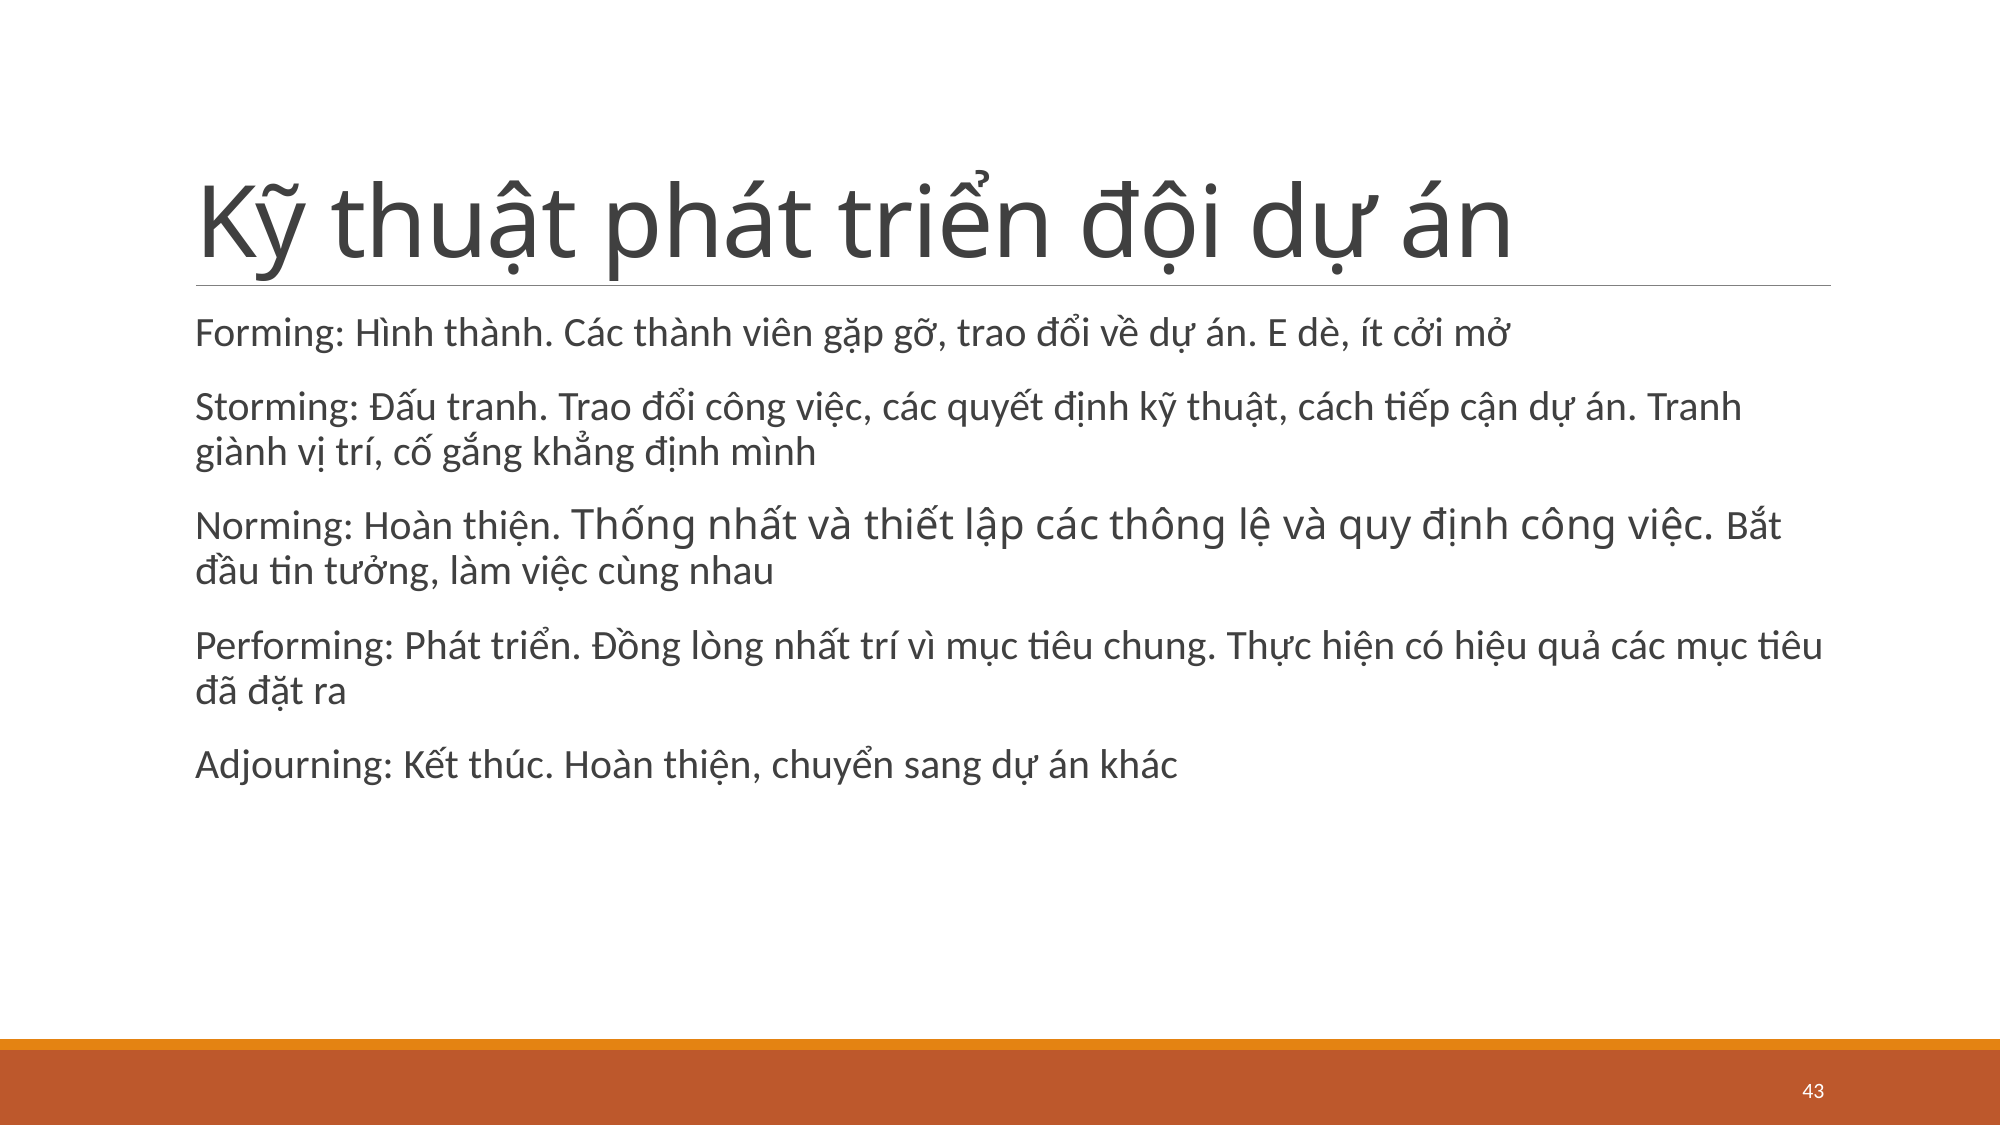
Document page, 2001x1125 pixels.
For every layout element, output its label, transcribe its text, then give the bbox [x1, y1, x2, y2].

list Forming: Hình thành. Các thành viên gặp gỡ, trao đổi về dự án. E dè, ít cởi mở Storming: Đấu tranh. Trao đổi công việc, các quyết định kỹ thuật, cách tiếp cận dự án. Tranh giành vị trí, cố gắng khẳng định mình Norming: Hoàn thiện. Thống nhất và thiết lập các thông lệ và quy định công việc. Bắt đầu tin tưởng, làm việc cùng nhau Performing: Phát triển. Đồng lòng nhất trí vì mục tiêu chung. Thực hiện có hiệu quả các mục tiêu đã đặt ra Adjourning: Kết thúc. Hoàn thiện, chuyển sang dự án khác [180, 302, 1830, 963]
slide_number 43 [1624, 1059, 1840, 1120]
title Kỹ thuật phát triển đội dự án [180, 47, 1830, 285]
